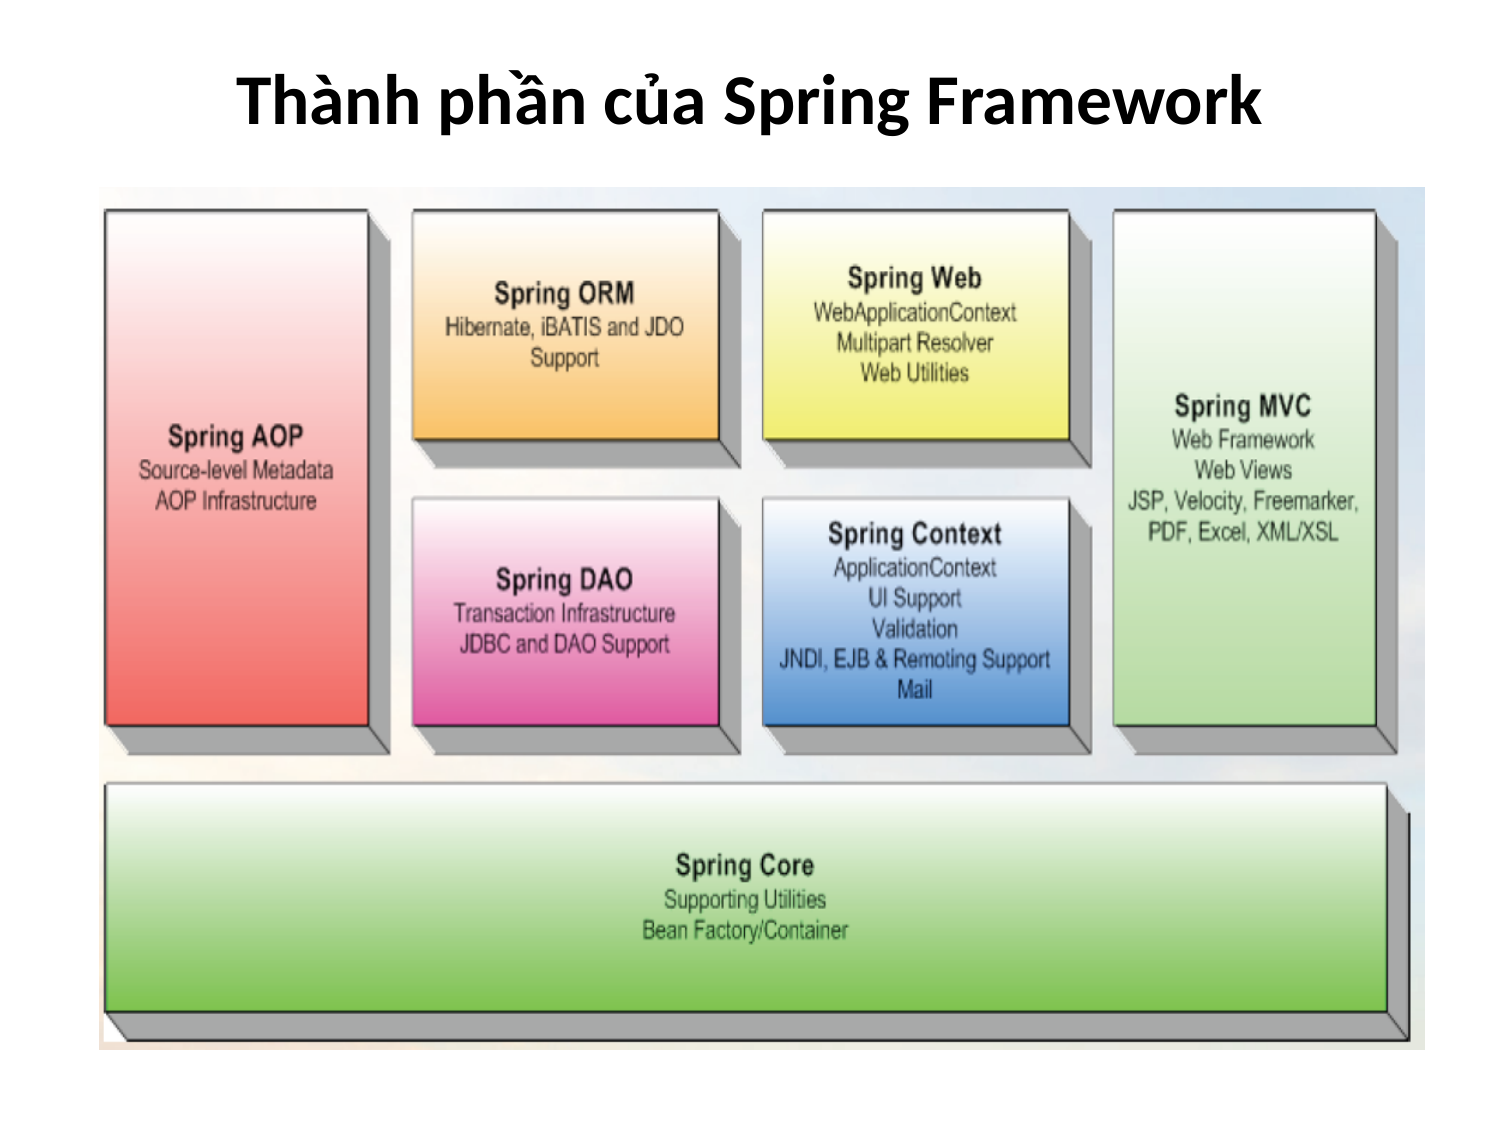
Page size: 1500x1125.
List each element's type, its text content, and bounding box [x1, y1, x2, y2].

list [99, 187, 1426, 1051]
title Thành phần của Spring Framework [75, 45, 1425, 233]
